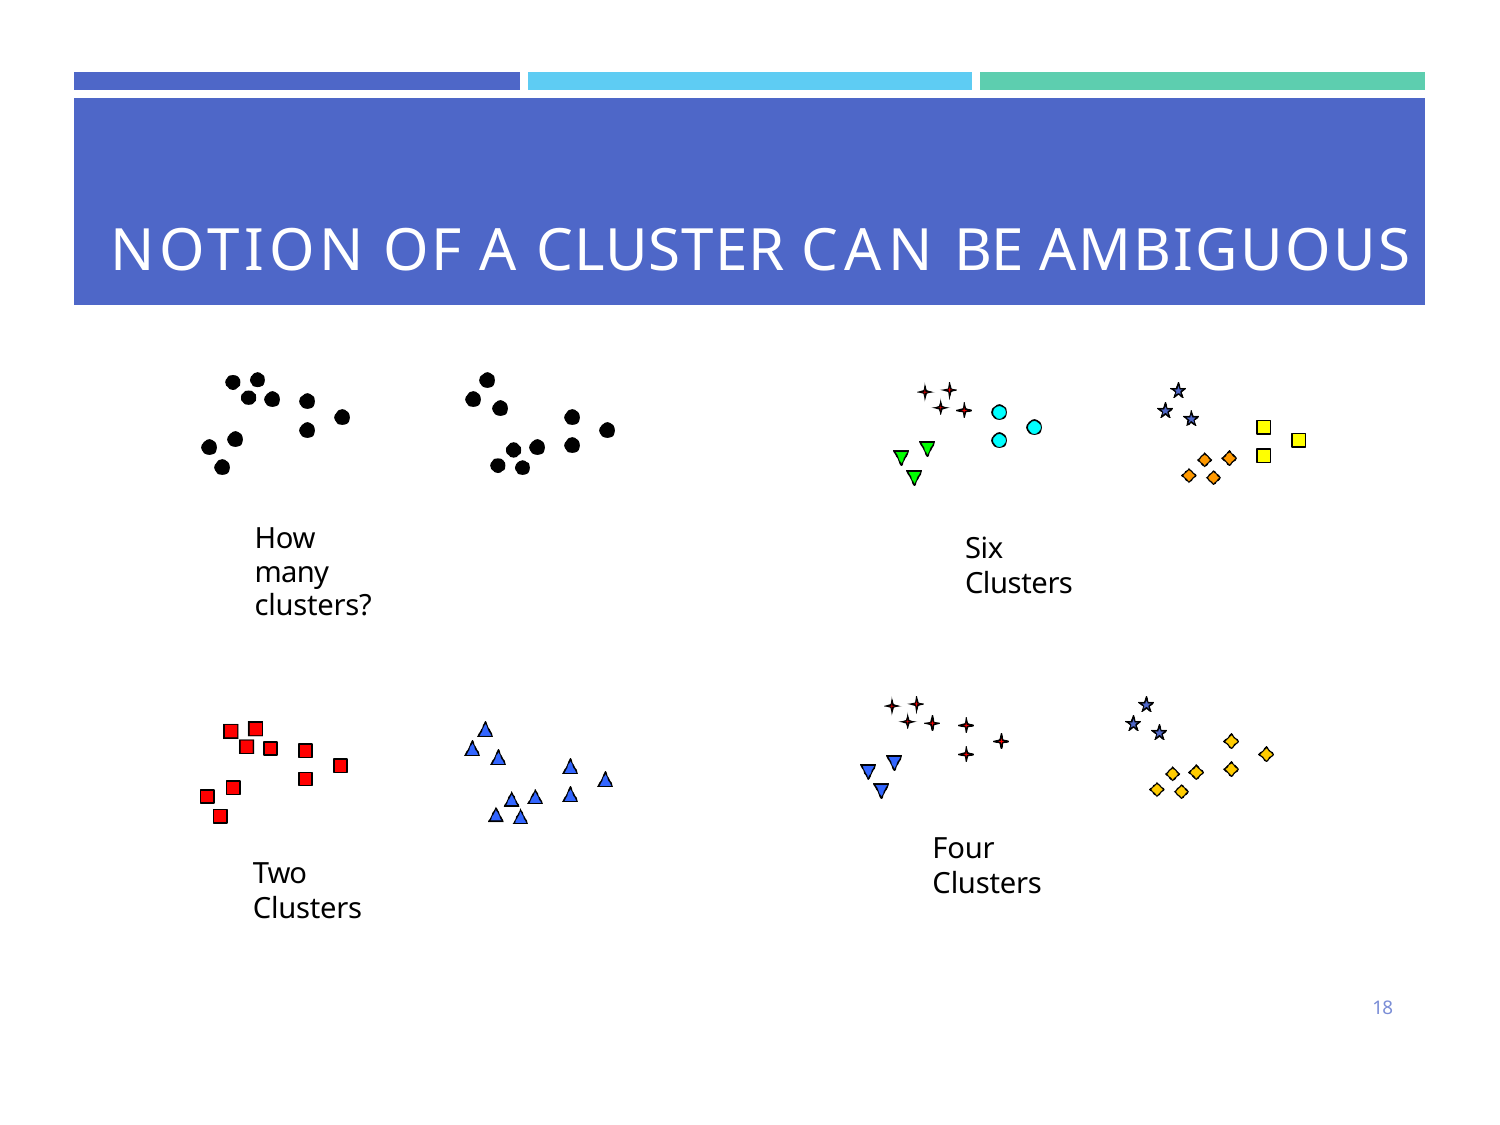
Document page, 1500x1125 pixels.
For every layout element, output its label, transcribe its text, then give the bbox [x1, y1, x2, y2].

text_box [1124, 695, 1154, 732]
picture [1223, 733, 1239, 749]
picture [918, 441, 935, 457]
picture [1183, 410, 1200, 427]
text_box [332, 758, 349, 774]
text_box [1255, 419, 1272, 435]
picture [1223, 761, 1239, 778]
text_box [200, 439, 230, 475]
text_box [916, 382, 972, 418]
table_header [528, 72, 972, 90]
picture [991, 432, 1007, 449]
picture [562, 786, 578, 802]
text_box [1181, 450, 1237, 486]
picture [886, 755, 902, 771]
picture [958, 746, 975, 762]
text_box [860, 763, 889, 800]
picture [227, 430, 243, 447]
picture [564, 408, 580, 425]
picture [958, 717, 975, 734]
picture [1026, 419, 1042, 435]
text_box Six Clusters [963, 527, 1118, 600]
picture [993, 733, 1010, 749]
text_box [225, 371, 280, 408]
table_header [74, 72, 520, 90]
picture [562, 758, 578, 774]
table_header [980, 72, 1425, 90]
slide_number 18 [1365, 995, 1400, 1125]
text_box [884, 695, 940, 732]
picture [564, 437, 580, 453]
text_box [465, 371, 495, 408]
table_cell NOTION OF A CLUSTER CAN BE AMBIGUOUS [74, 98, 1425, 305]
picture [334, 408, 350, 425]
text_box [297, 742, 314, 759]
picture [299, 422, 315, 438]
picture [991, 403, 1007, 420]
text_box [463, 720, 493, 757]
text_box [489, 439, 545, 475]
text_box Two Clusters [250, 852, 419, 925]
text_box Four Clusters [930, 827, 1104, 900]
picture [597, 771, 613, 787]
text_box How many clusters? [252, 516, 390, 622]
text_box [1290, 432, 1307, 449]
picture [1258, 746, 1274, 762]
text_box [487, 788, 543, 824]
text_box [223, 720, 279, 757]
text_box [199, 788, 228, 824]
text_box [225, 779, 242, 796]
picture [1151, 724, 1167, 740]
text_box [1157, 382, 1186, 418]
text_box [892, 450, 922, 486]
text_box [1148, 763, 1204, 800]
picture [599, 422, 615, 438]
picture [491, 400, 508, 416]
picture [490, 749, 506, 765]
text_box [297, 771, 314, 787]
picture [299, 393, 315, 410]
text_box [1255, 447, 1272, 464]
